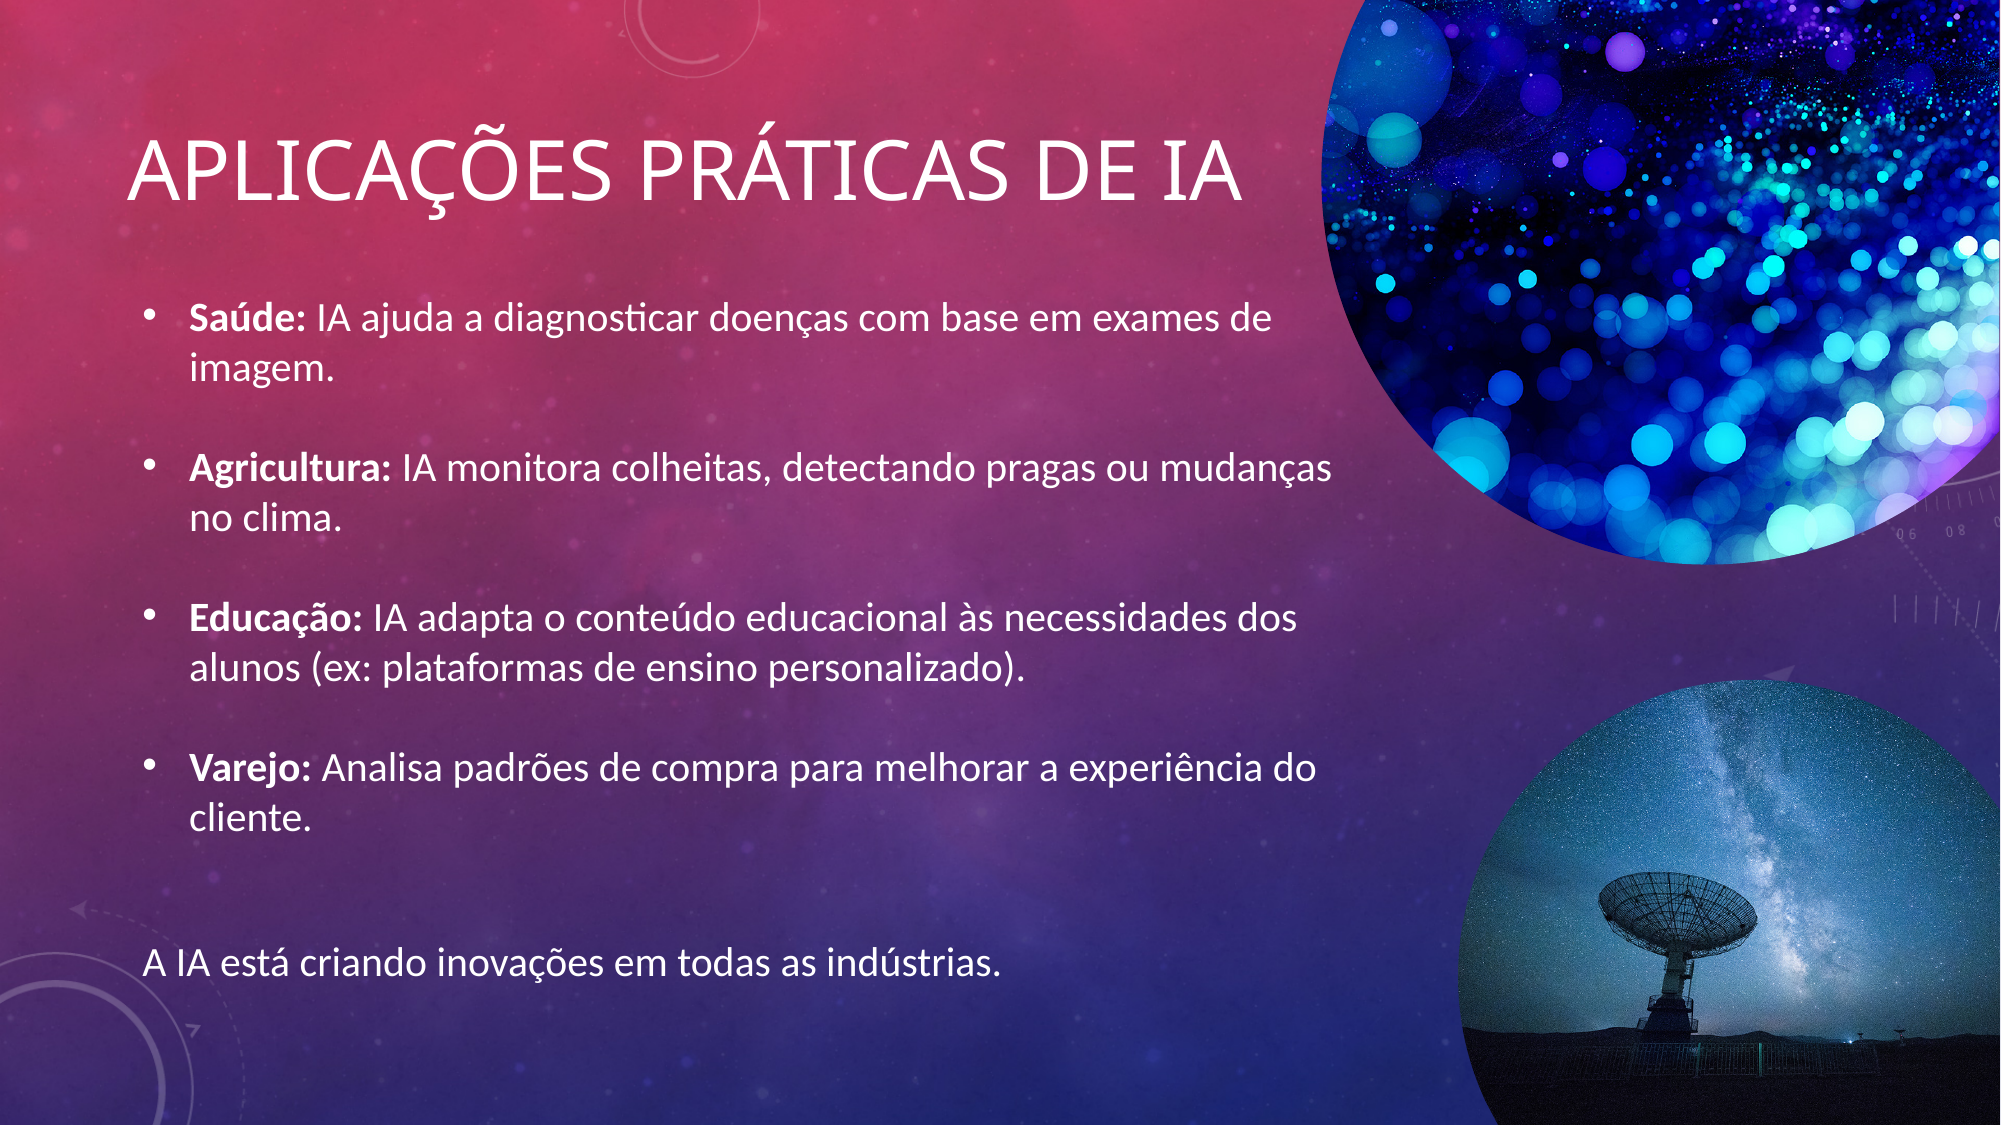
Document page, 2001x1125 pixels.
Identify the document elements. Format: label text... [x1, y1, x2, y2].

text_box Saúde: IA ajuda a diagnosticar doenças com base em exames de imagem. Agricultura: IA monitora colheitas, detectando pragas ou mudanças no clima. Educação: IA adapta o conteúdo educacional às necessidades dos alunos (ex: plataformas de ensino personalizado). Varejo: Analisa padrões de compra para melhorar a experiência do cliente. A IA está criando inovações em todas as indústrias. [127, 281, 1380, 992]
picture [0, 0, 2001, 1125]
title Aplicações Práticas de IA [112, 99, 1315, 234]
